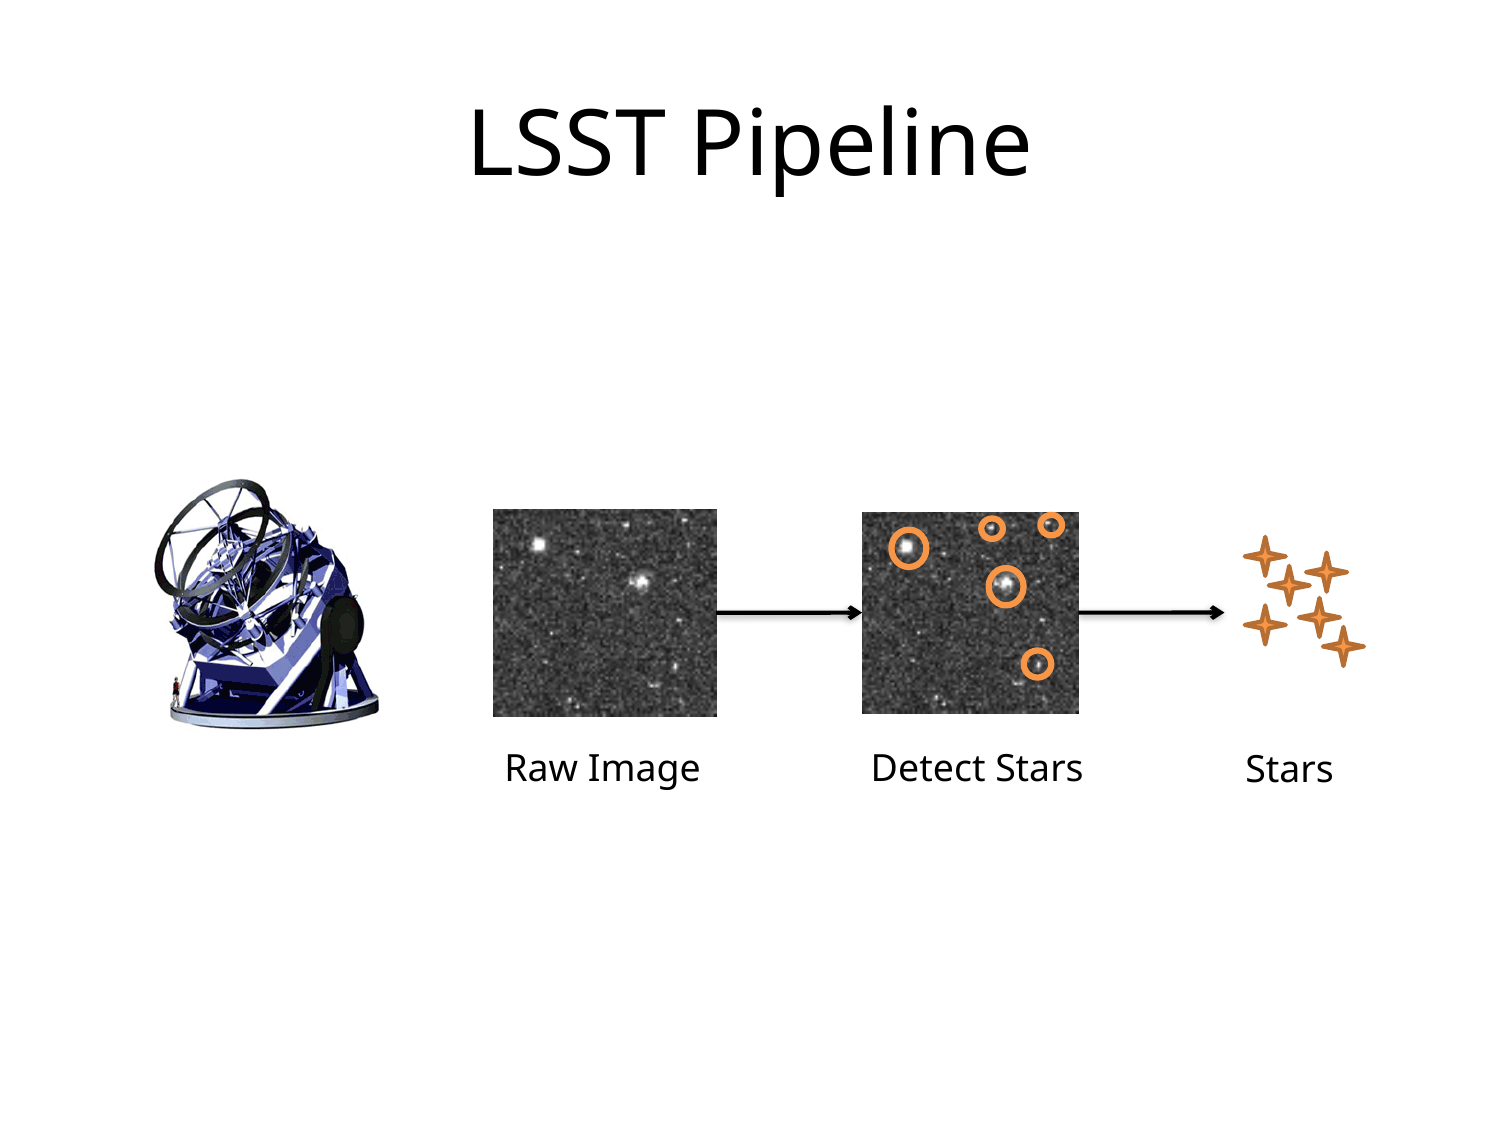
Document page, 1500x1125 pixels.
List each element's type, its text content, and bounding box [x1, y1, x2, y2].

text_box [1266, 563, 1312, 608]
text_box Detect Stars [855, 736, 1099, 797]
text_box [1320, 624, 1367, 669]
text_box [1303, 550, 1350, 594]
text_box Raw Image [489, 736, 716, 797]
text_box [1296, 595, 1343, 640]
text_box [861, 511, 1079, 714]
picture [151, 477, 382, 737]
picture [493, 509, 717, 717]
title LSST Pipeline [75, 45, 1425, 233]
text_box [1242, 534, 1288, 579]
text_box Stars [1230, 737, 1349, 798]
text_box [1242, 603, 1288, 647]
